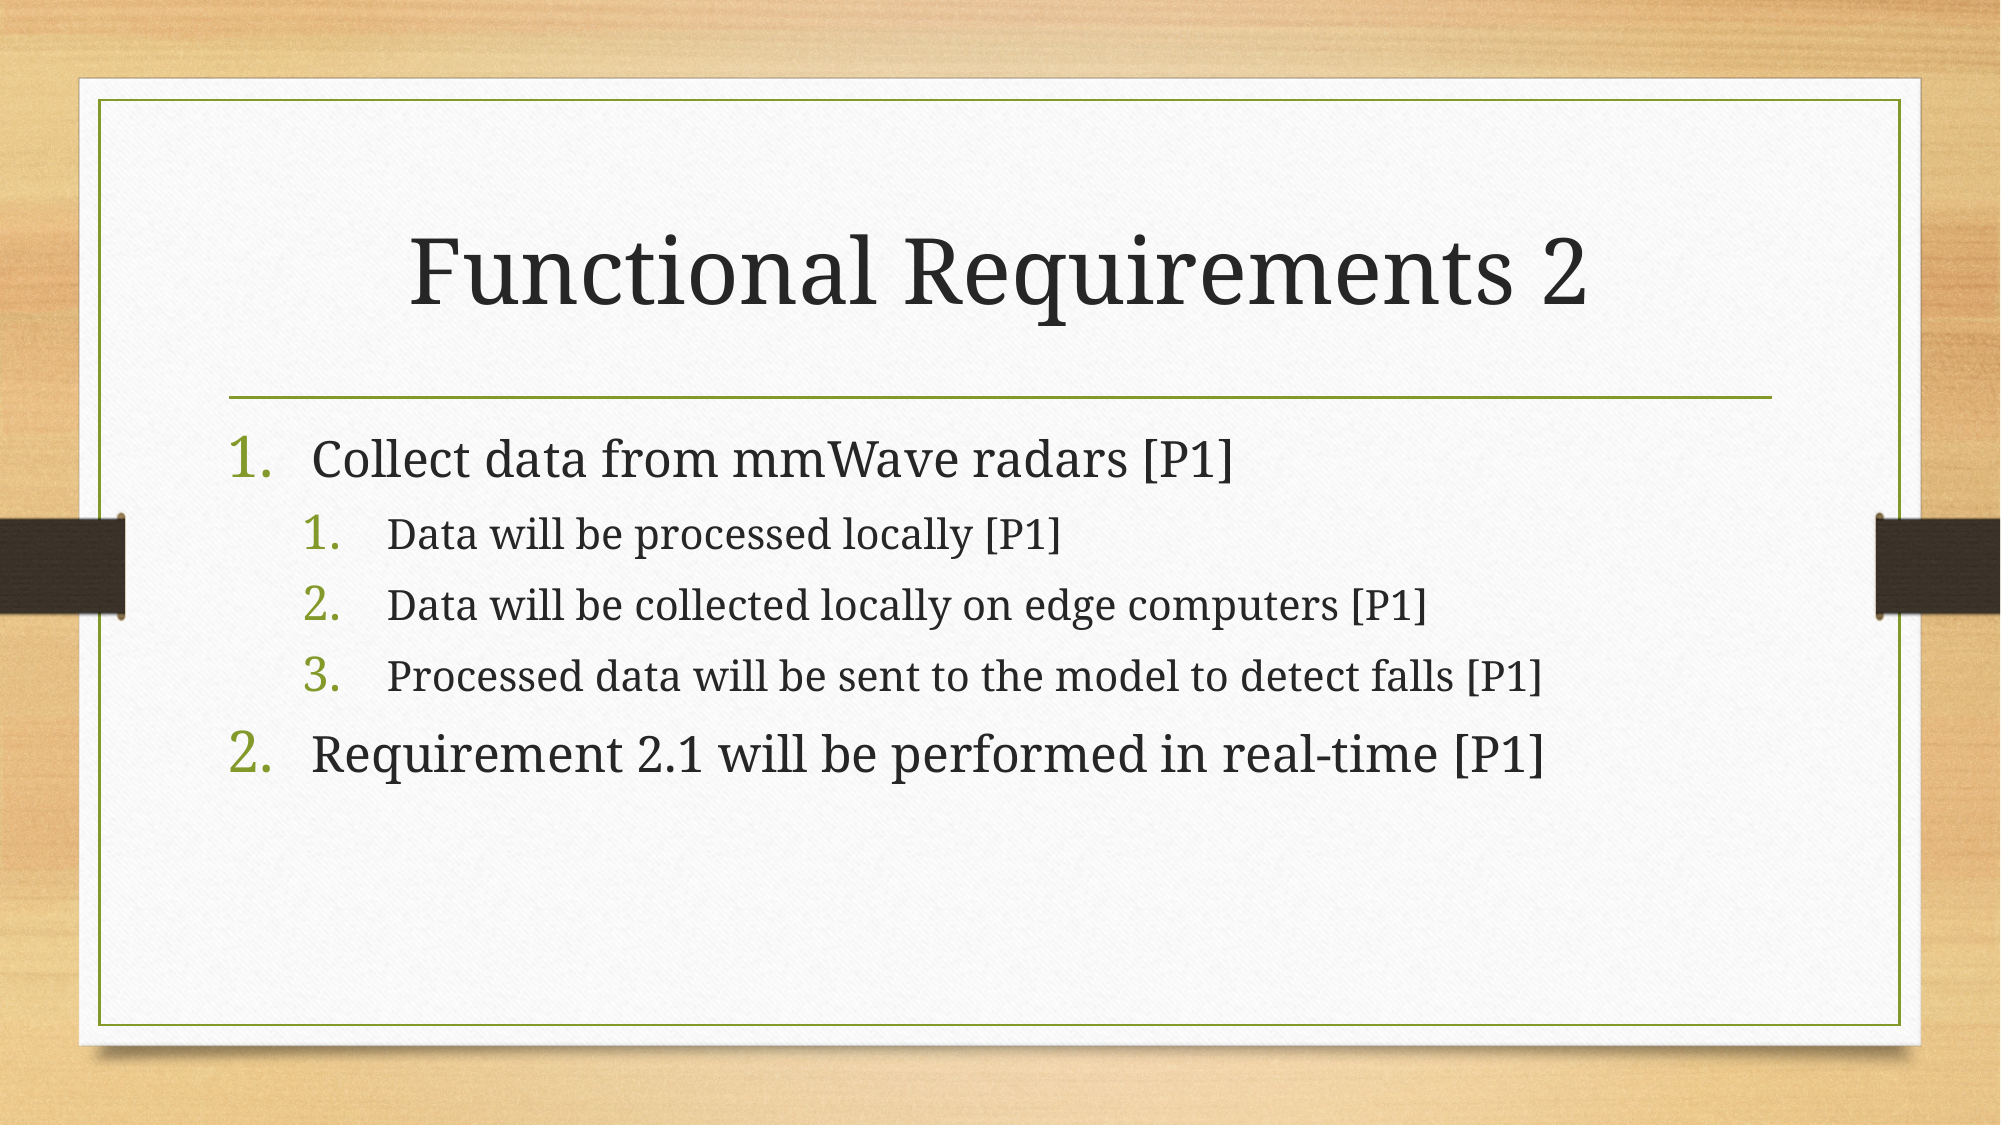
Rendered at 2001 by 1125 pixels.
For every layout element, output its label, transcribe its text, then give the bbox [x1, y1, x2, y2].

list Collect data from mmWave radars [P1] Data will be processed locally [P1] Data will be collected locally on edge computers [P1] Processed data will be sent to the model to detect falls [P1] Requirement 2.1 will be performed in real-time [P1] [212, 419, 1788, 964]
title Functional Requirements 2 [212, 161, 1788, 375]
picture [0, 0, 2001, 1125]
